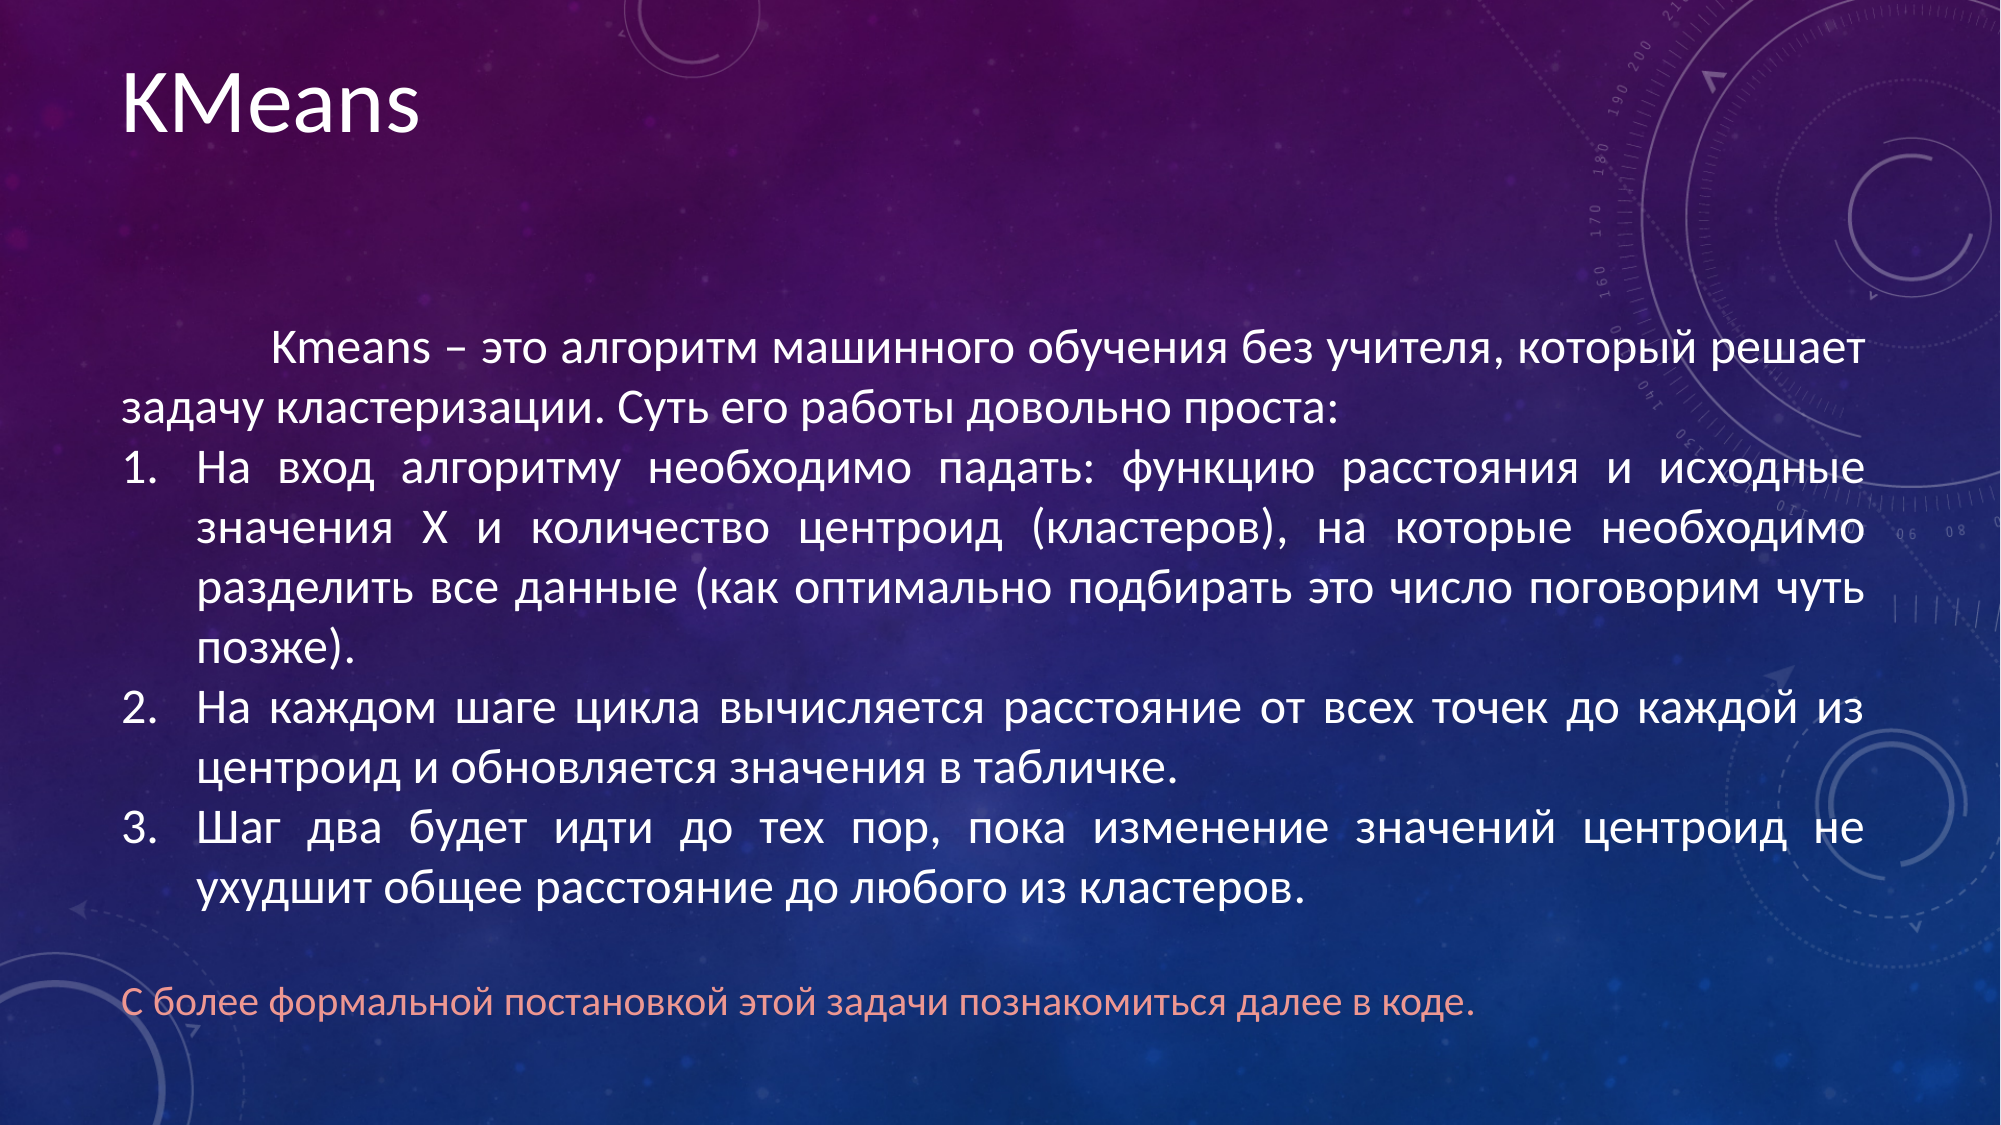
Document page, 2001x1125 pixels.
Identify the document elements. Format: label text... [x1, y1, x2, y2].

text_box KMeans [106, 33, 1841, 159]
text_box Kmeans – это алгоритм машинного обучения без учителя, который решает задачу кластеризации. Суть его работы довольно проста: На вход алгоритму необходимо падать: функцию расстояния и исходные значения X и количество центроид (кластеров), на которые необходимо разделить все данные (как оптимально подбирать это число поговорим чуть позже). На каждом шаге цикла вычисляется расстояние от всех точек до каждой из центроид и обновляется значения в табличке. Шаг два будет идти до тех пор, пока изменение значений центроид не ухудшит общее расстояние до любого из кластеров. С более формальной постановкой этой задачи познакомиться далее в коде. [106, 306, 1881, 1031]
picture [0, 0, 2001, 1125]
